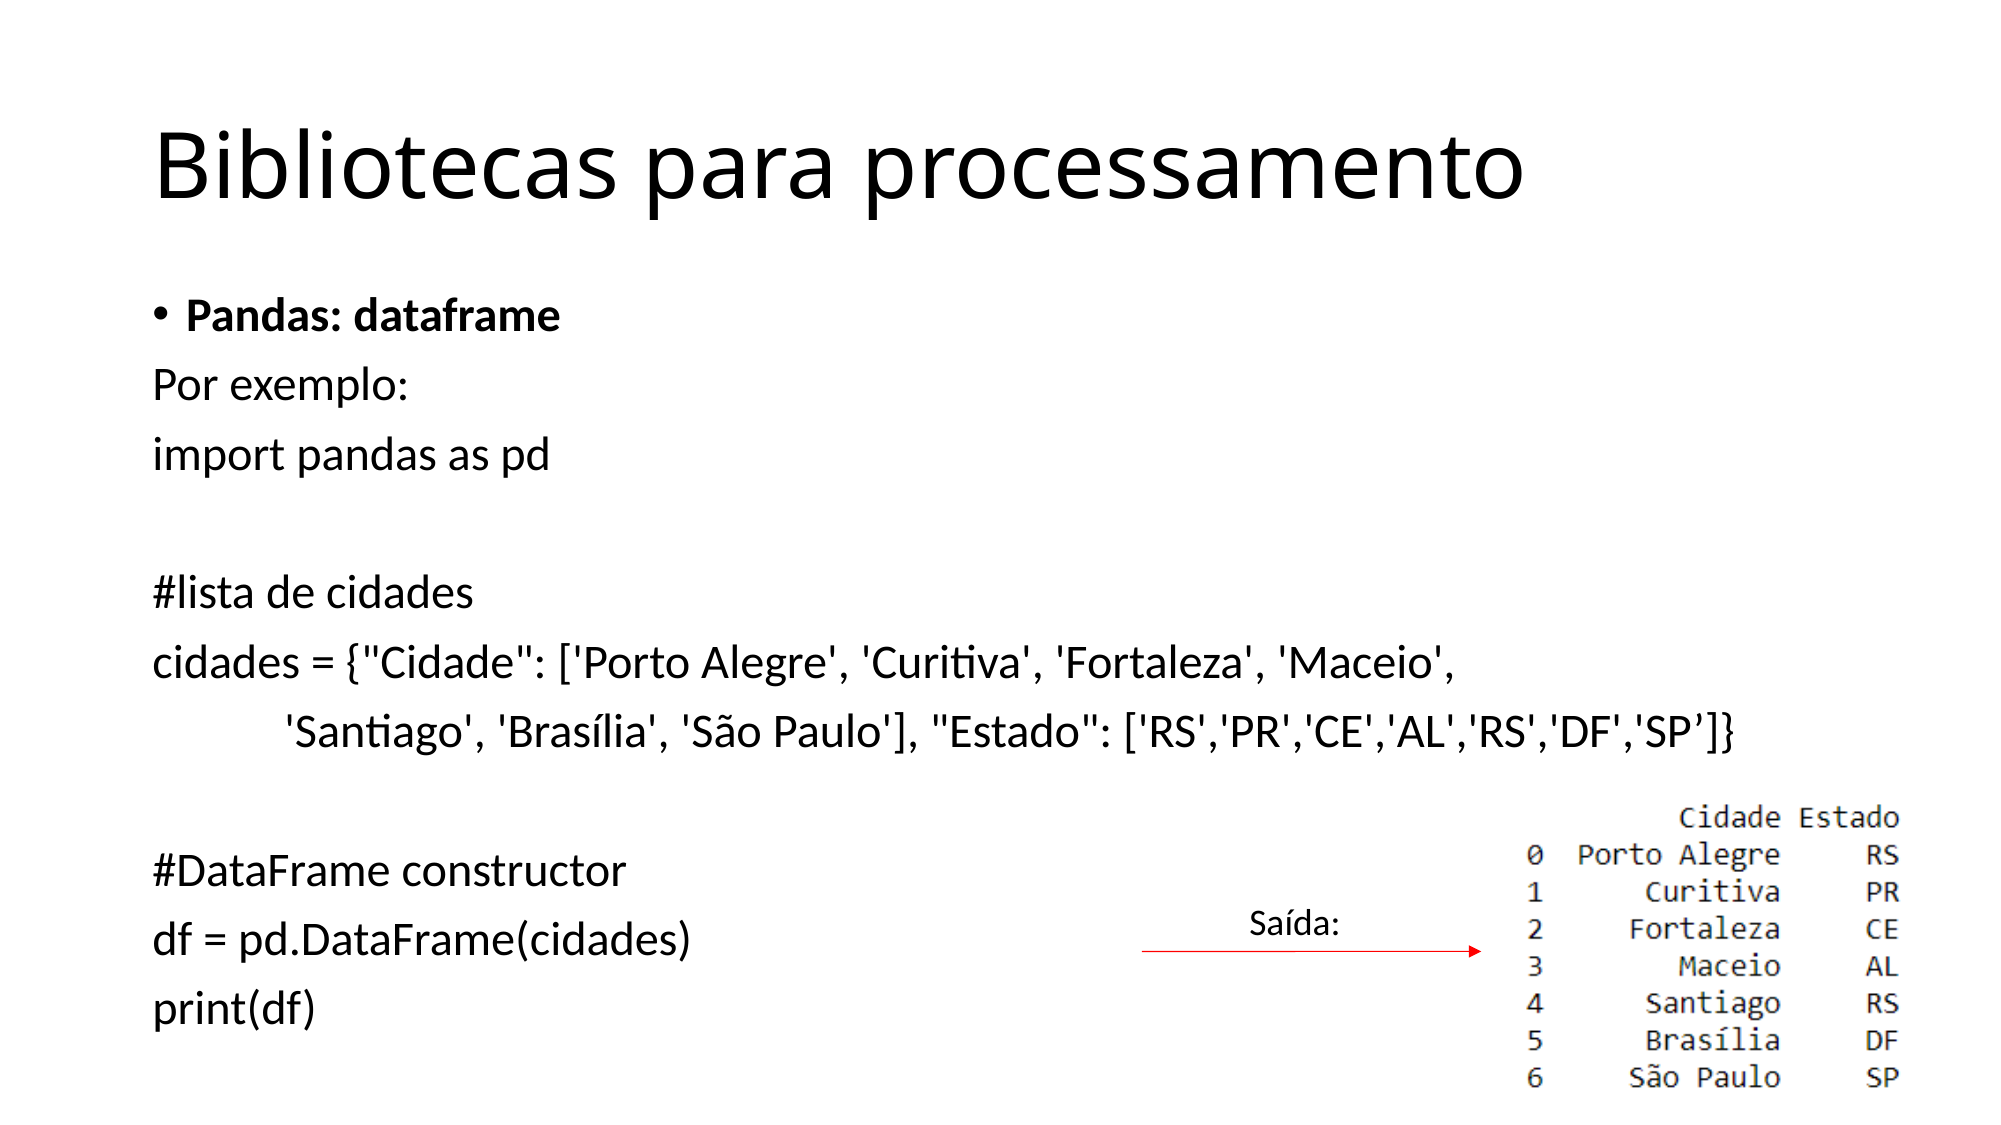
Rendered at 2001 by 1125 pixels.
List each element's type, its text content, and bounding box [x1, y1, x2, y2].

title Bibliotecas para processamento [137, 59, 1896, 278]
text_box Saída: [1234, 890, 1356, 951]
picture [1481, 796, 1920, 1107]
list Pandas: dataframe Por exemplo: import pandas as pd #lista de cidades cidades = {"Cidade": ['Porto Alegre', 'Curitiva', 'Fortaleza', 'Maceio', 'Santiago', 'Brasília', 'São Paulo'], "Estado": ['RS','PR','CE','AL','RS','DF','SP’]} #DataFrame constructor df = pd.DataFrame(cidades) print(df) [137, 282, 1960, 1052]
